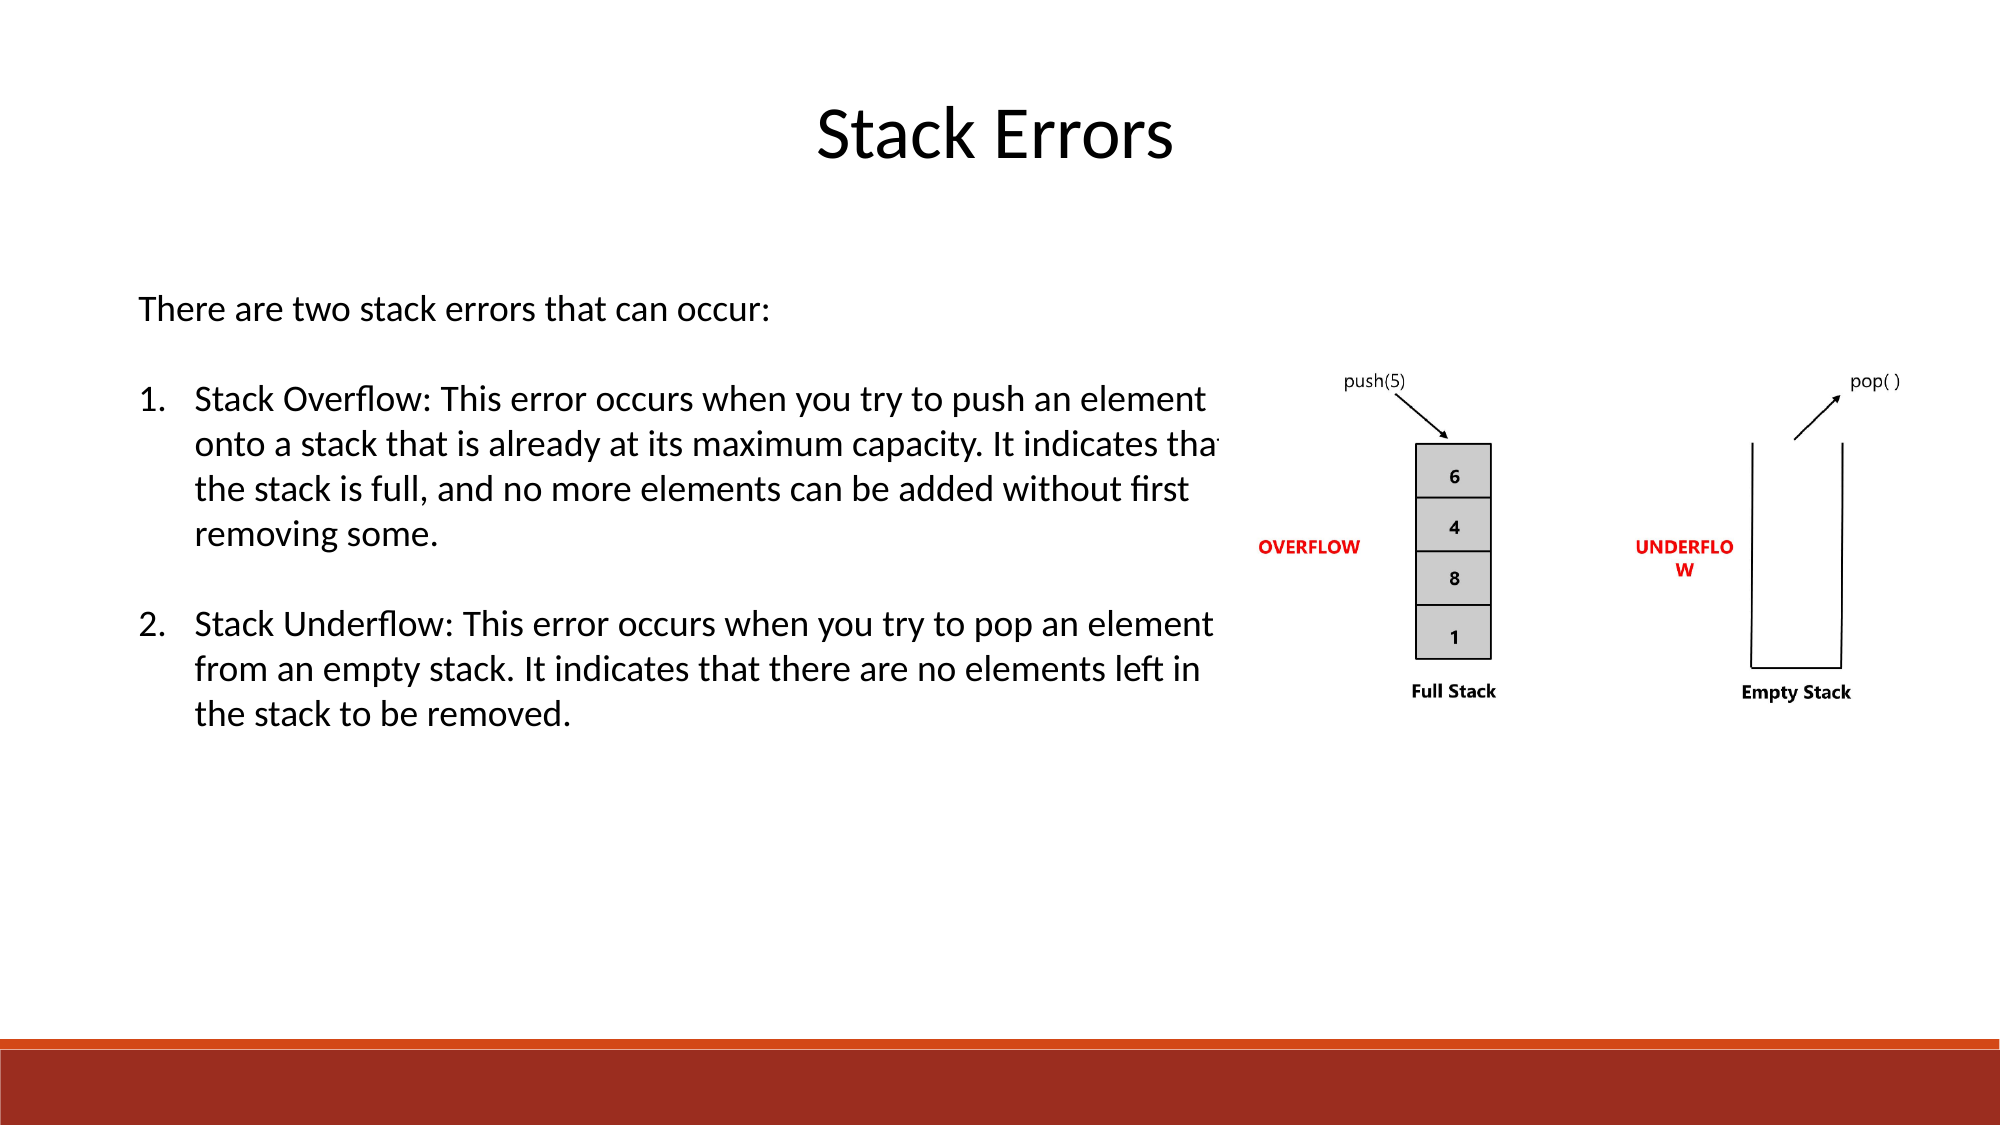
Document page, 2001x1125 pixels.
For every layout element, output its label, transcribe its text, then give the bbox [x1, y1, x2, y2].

text_box There are two stack errors that can occur: Stack Overflow: This error occurs when you try to push an element onto a stack that is already at its maximum capacity. It indicates that the stack is full, and no more elements can be added without first removing some. Stack Underflow: This error occurs when you try to pop an element from an empty stack. It indicates that there are no elements left in the stack to be removed. [123, 276, 1246, 742]
picture [1218, 352, 2000, 707]
text_box Stack Errors [801, 76, 1199, 182]
